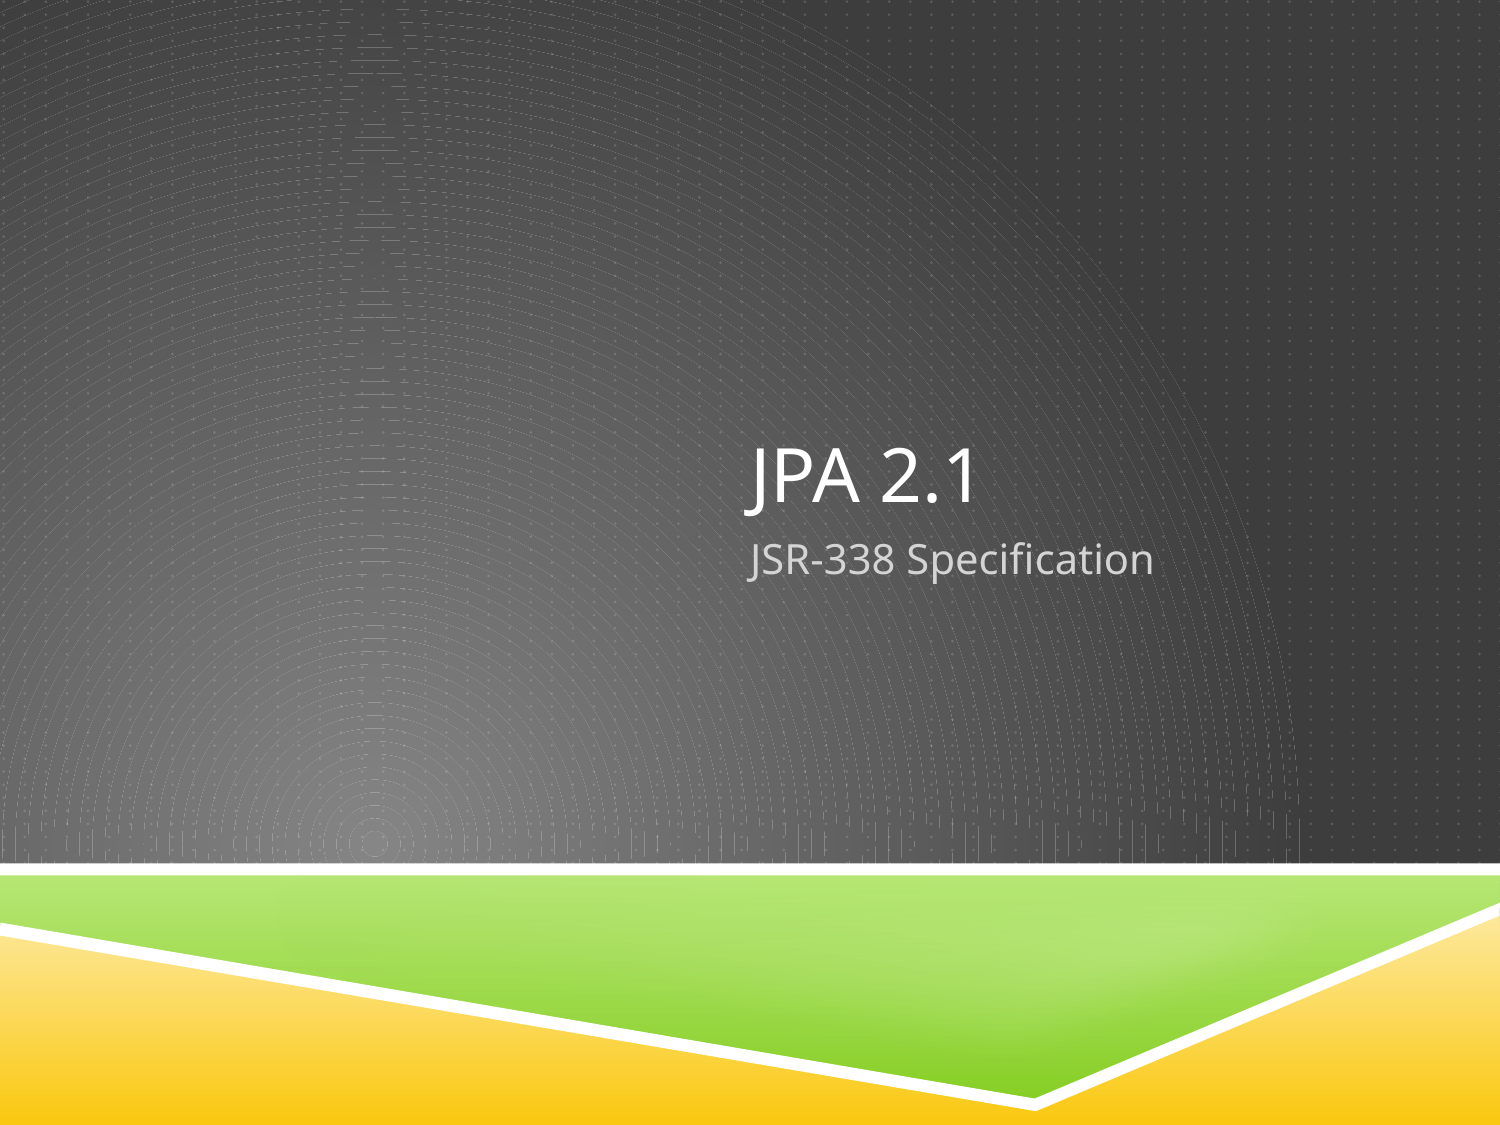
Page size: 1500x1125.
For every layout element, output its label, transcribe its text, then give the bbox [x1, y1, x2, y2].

subtitle JSR-338 Specification [750, 525, 1388, 825]
title JPA 2.1 [750, 275, 1388, 525]
